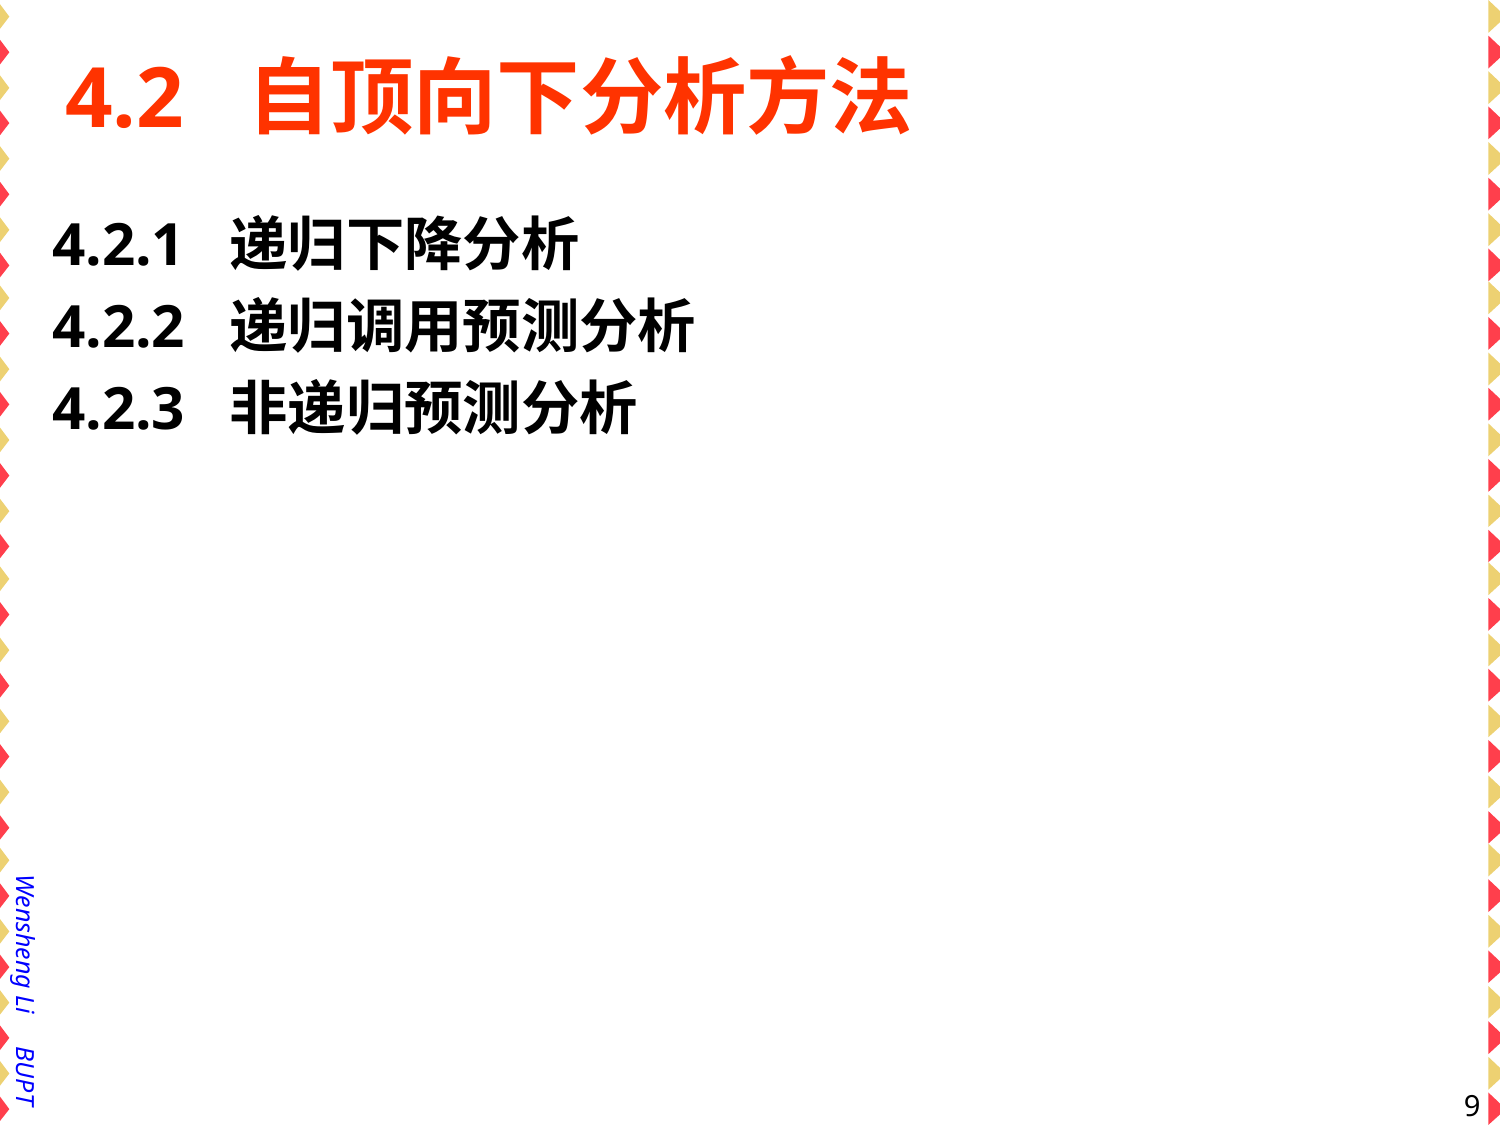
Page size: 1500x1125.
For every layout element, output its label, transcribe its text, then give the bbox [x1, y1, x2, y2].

slide_number 9 [1348, 1079, 1496, 1124]
list 4.2.1 递归下降分析 4.2.2 递归调用预测分析 4.2.3 非递归预测分析 [37, 200, 1463, 1050]
title 4.2 自顶向下分析方法 [50, 24, 1463, 163]
